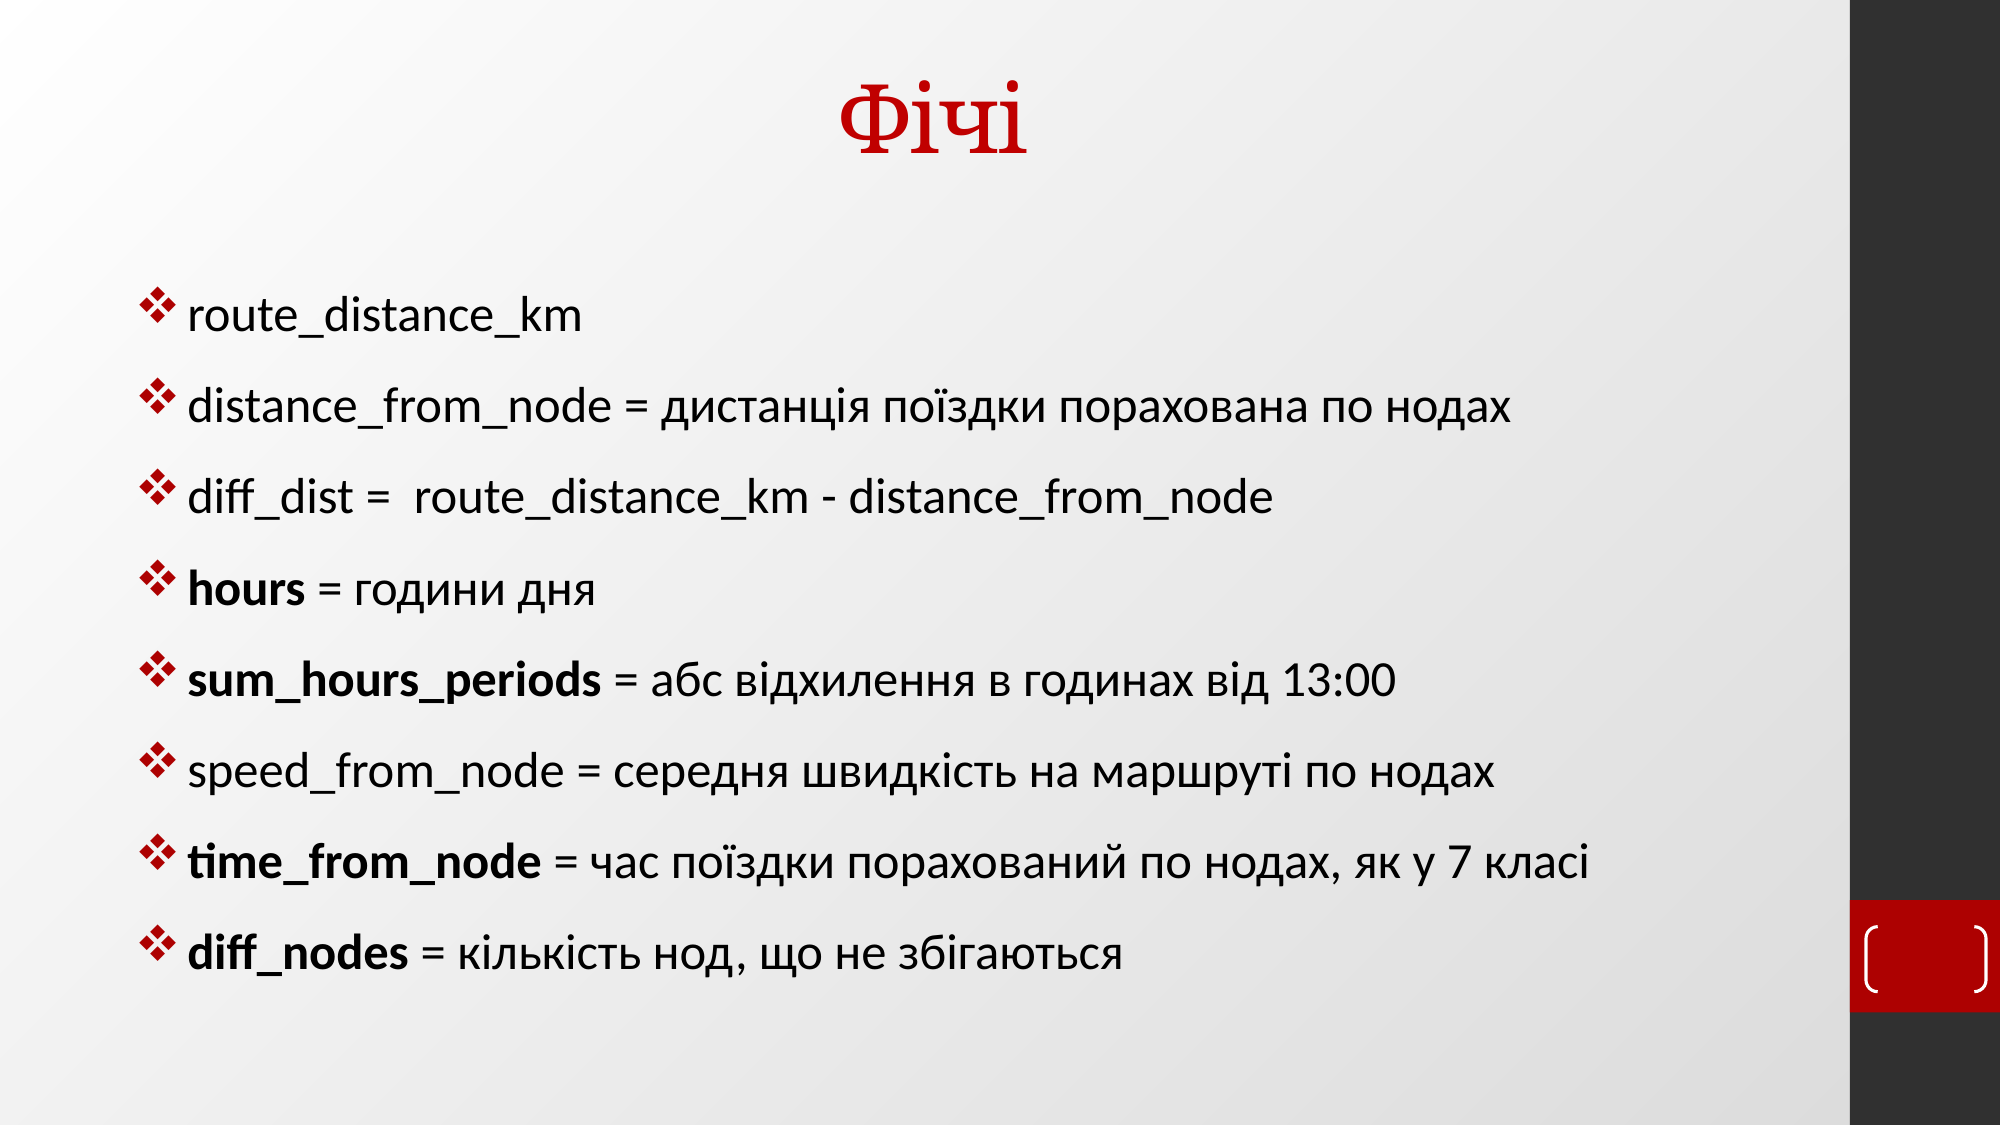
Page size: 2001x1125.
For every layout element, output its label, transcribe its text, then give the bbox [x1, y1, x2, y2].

list route_distance_km distance_from_node = дистанція поїздки порахована по нодах diff_dist = route_distance_km - distance_from_node hours = години дня sum_hours_periods = абс відхилення в годинах від 13:00 speed_from_node = середня швидкість на маршруті по нодах time_from_node = час поїздки порахований по нодах, як у 7 класі diff_nodes = кількість нод, що не збігаються [99, 243, 1767, 1031]
title Фічі [99, 21, 1767, 209]
slide_number [1864, 925, 1988, 994]
